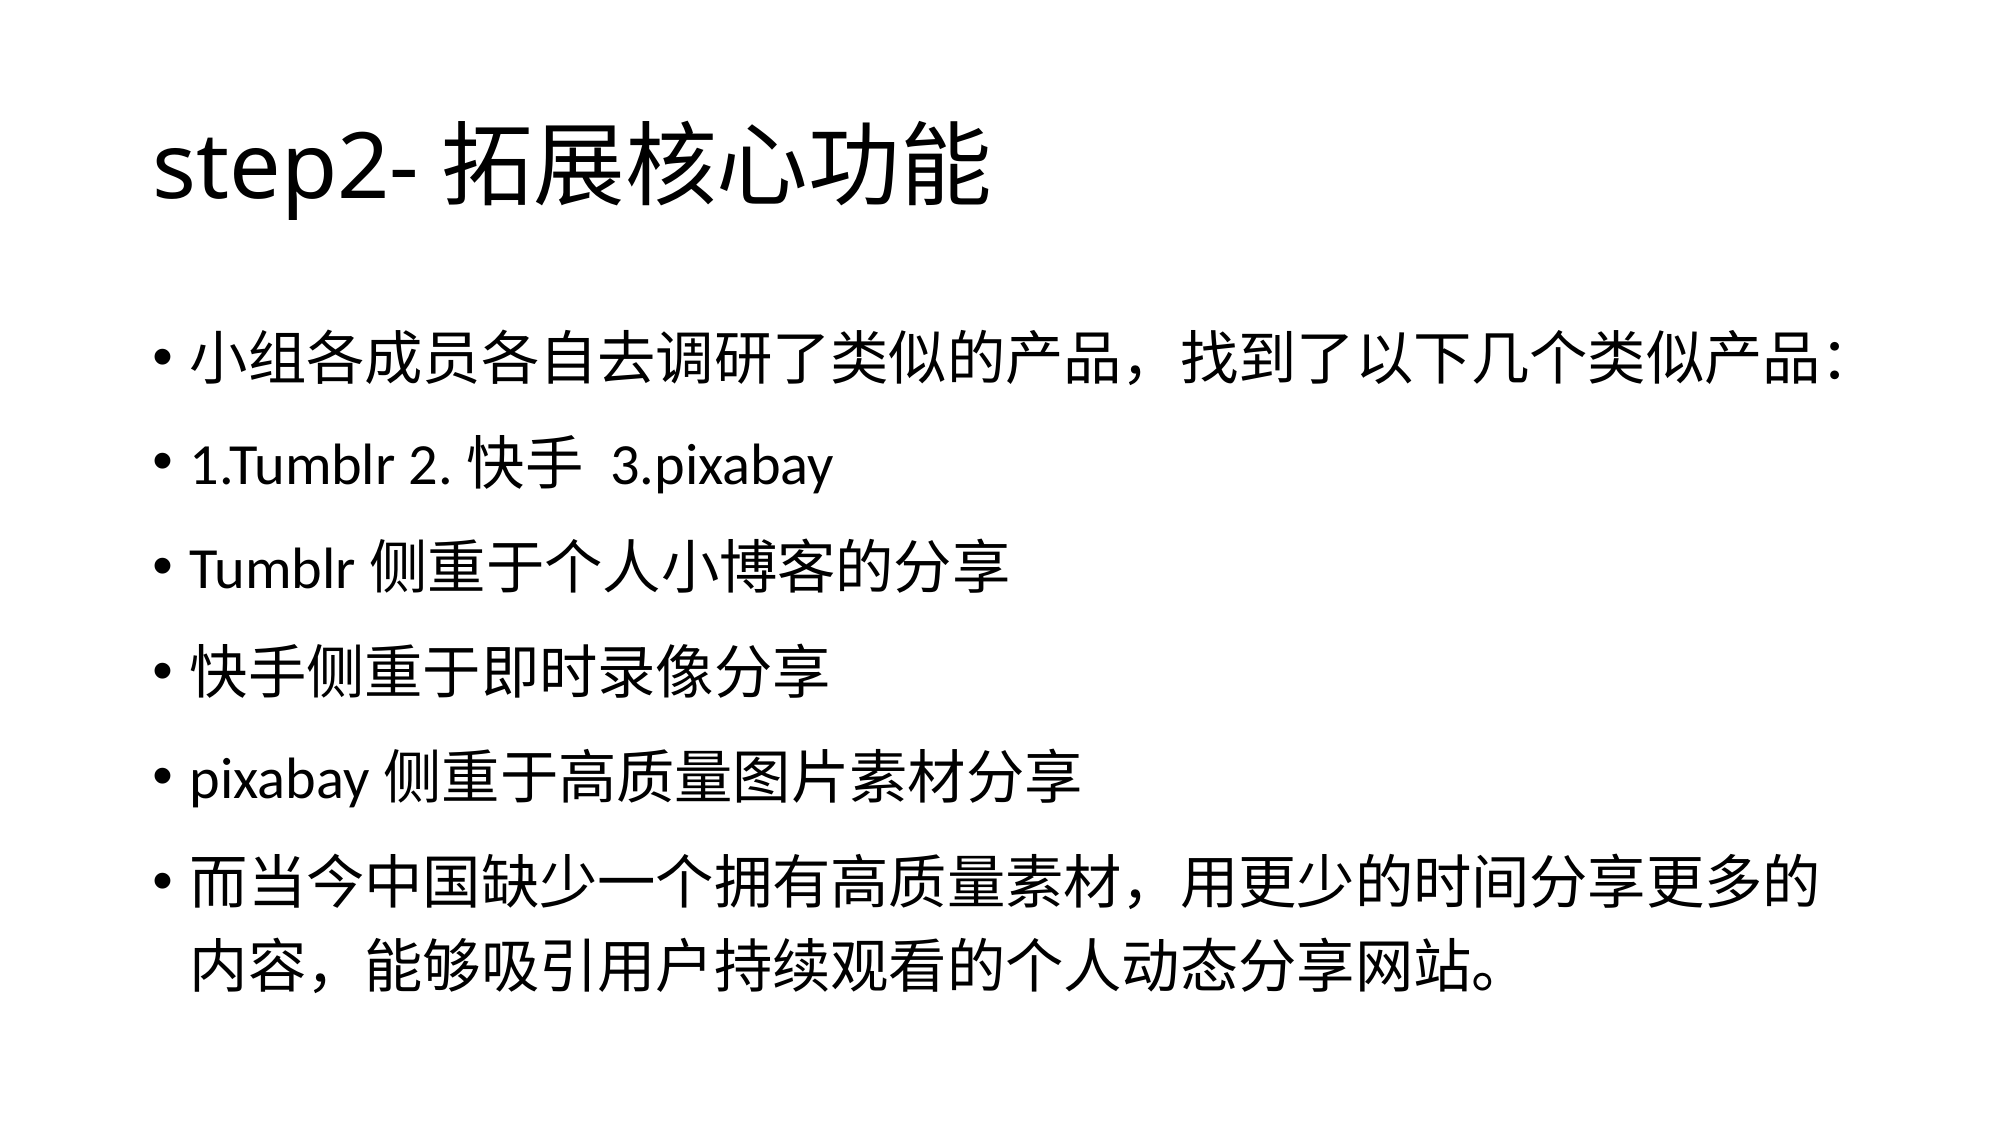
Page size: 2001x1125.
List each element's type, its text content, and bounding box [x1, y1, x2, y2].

title step2-拓展核心功能 [137, 59, 1863, 278]
list 小组各成员各自去调研了类似的产品，找到了以下几个类似产品： 1.Tumblr 2.快手 3.pixabay Tumblr侧重于个人小博客的分享 快手侧重于即时录像分享 pixabay侧重于高质量图片素材分享 而当今中国缺少一个拥有高质量素材，用更少的时间分享更多的内容，能够吸引用户持续观看的个人动态分享网站。 [137, 299, 1863, 1014]
